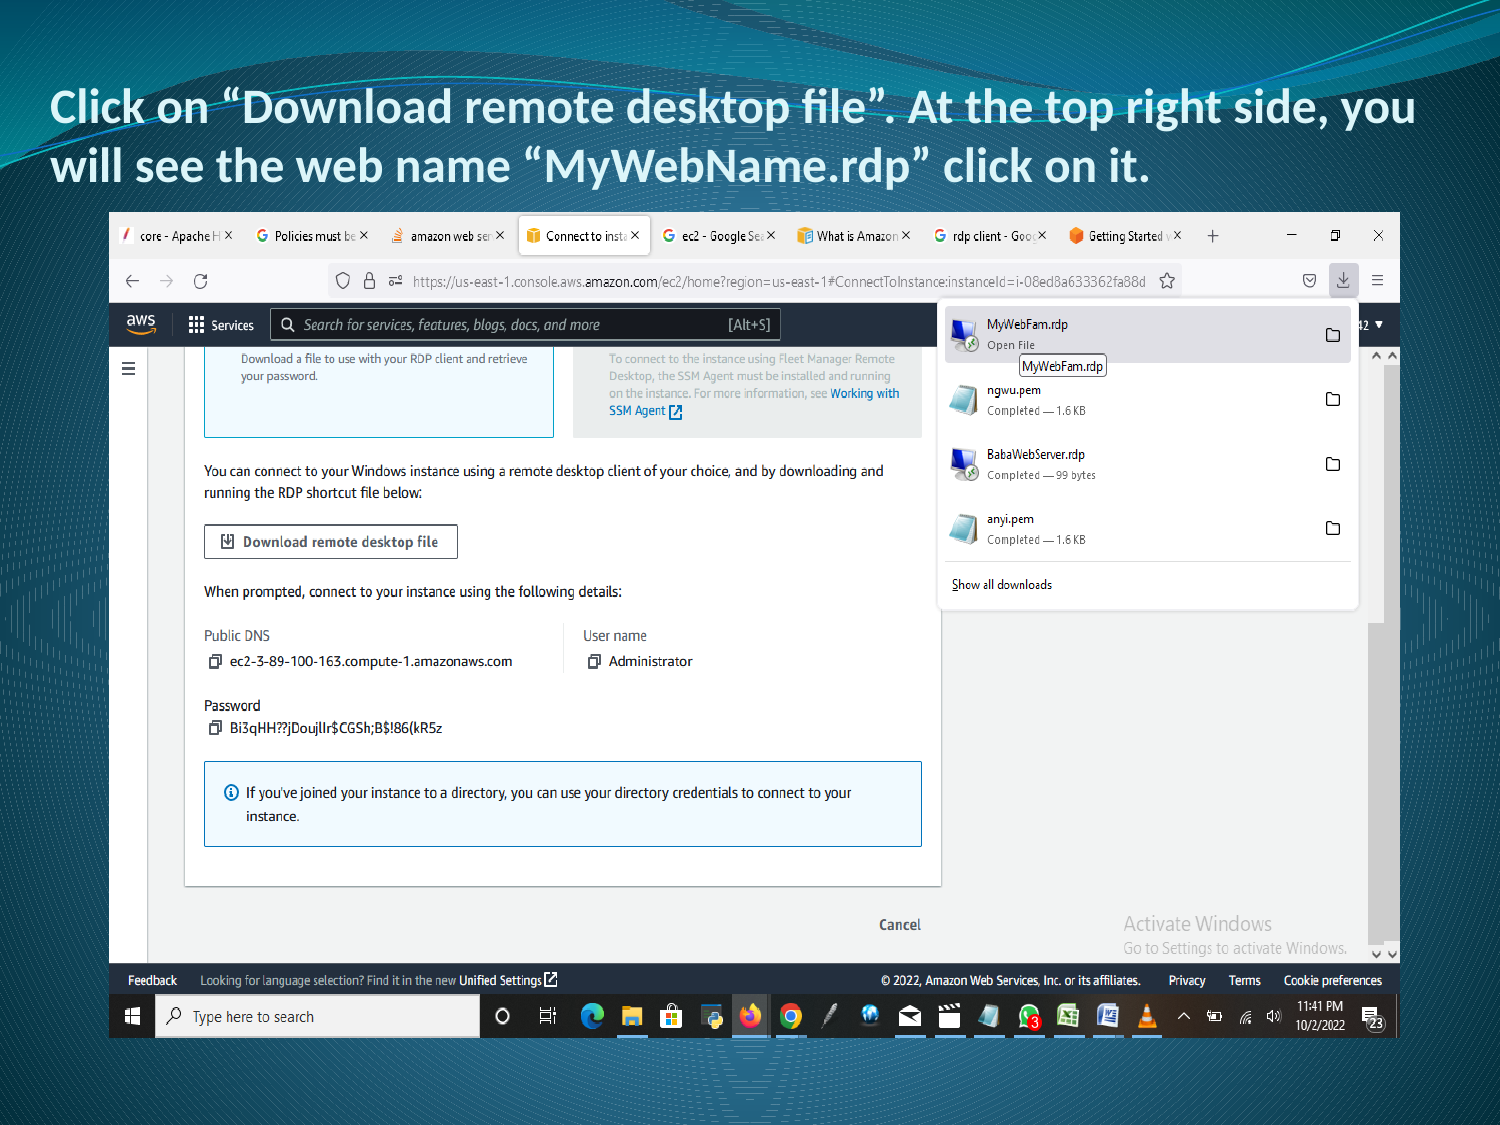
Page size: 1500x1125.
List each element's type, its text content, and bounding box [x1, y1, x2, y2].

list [109, 212, 1401, 1038]
title Click on “Download remote desktop file”. At the top right side, you will see the web name “MyWebName.rdp” click on it. [50, 62, 1450, 303]
